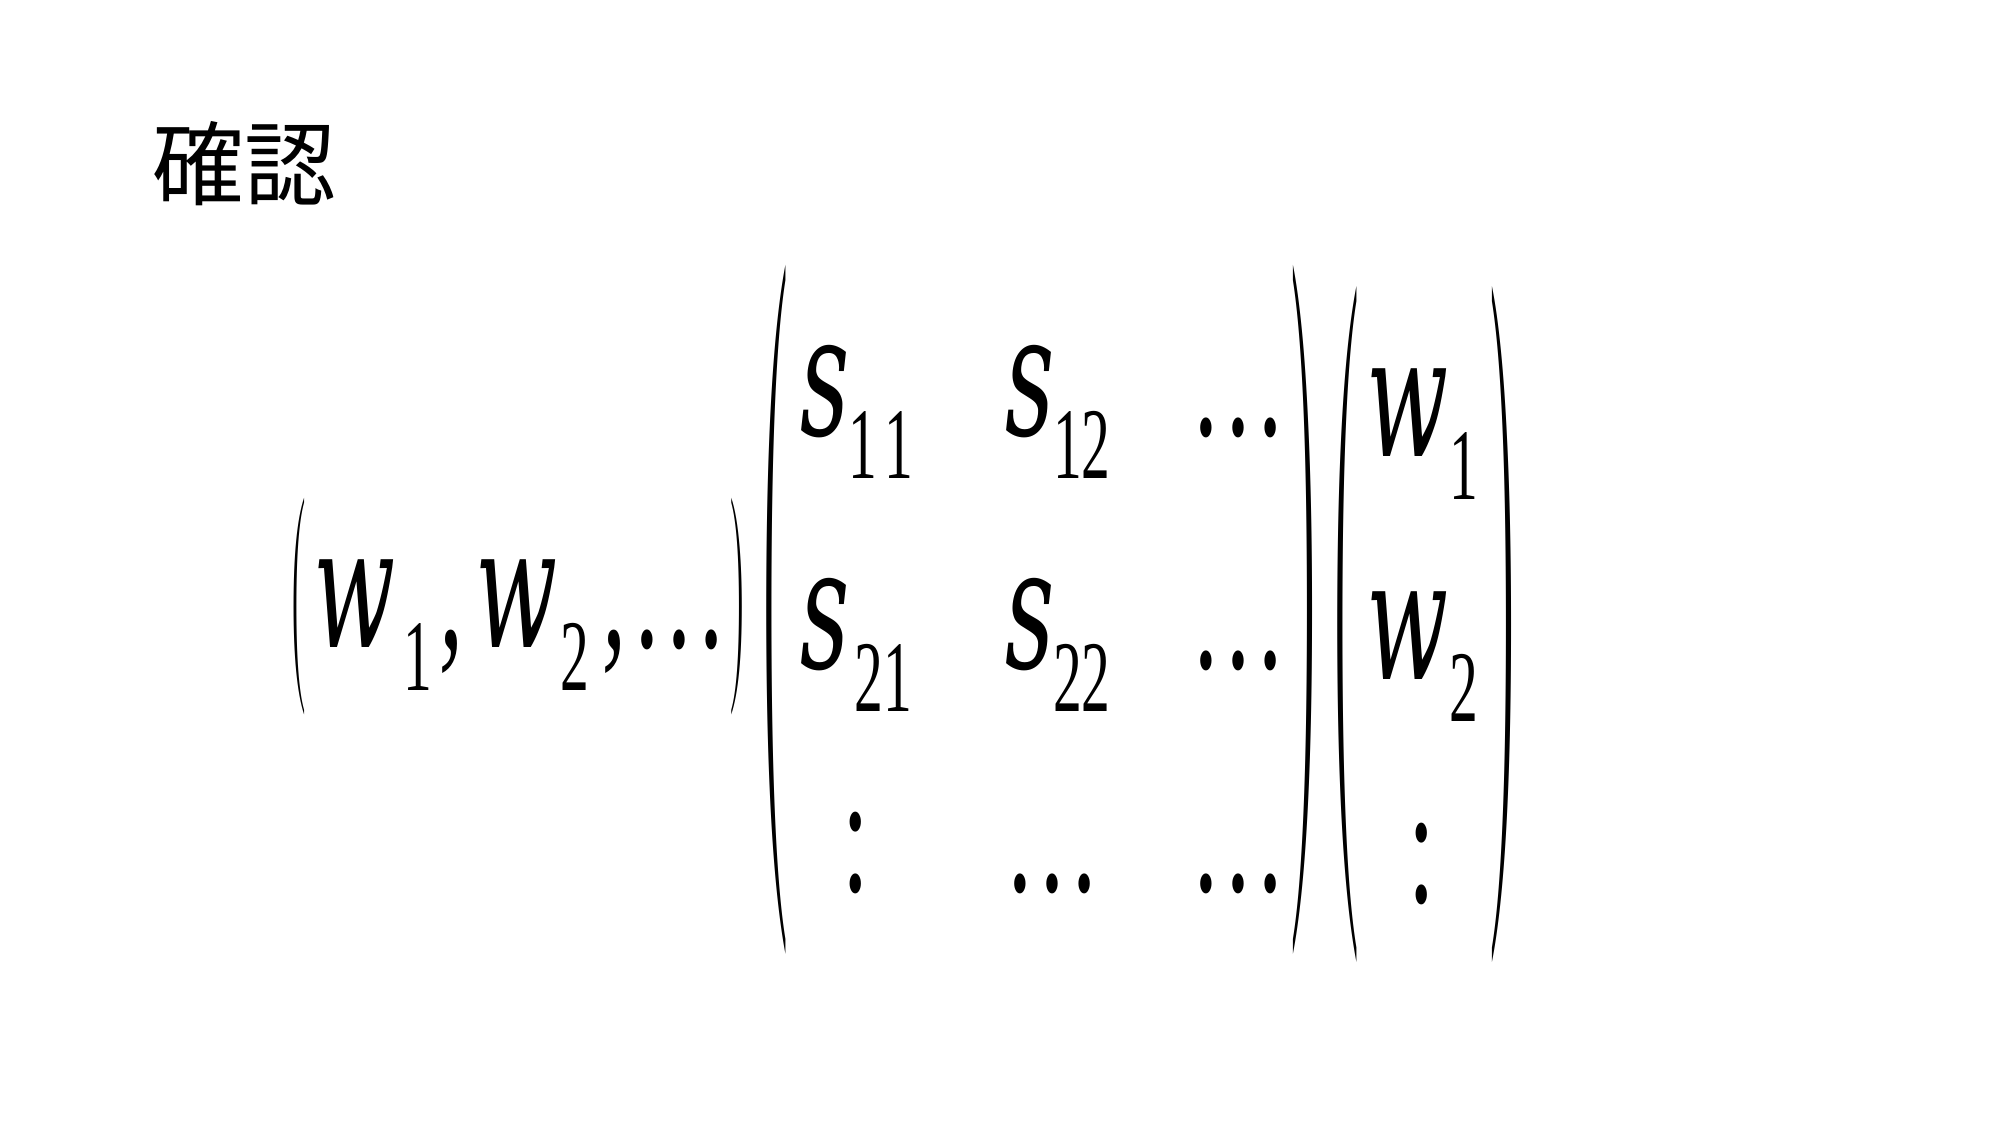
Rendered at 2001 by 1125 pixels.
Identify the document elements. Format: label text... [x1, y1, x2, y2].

title 確認 [137, 59, 1863, 278]
